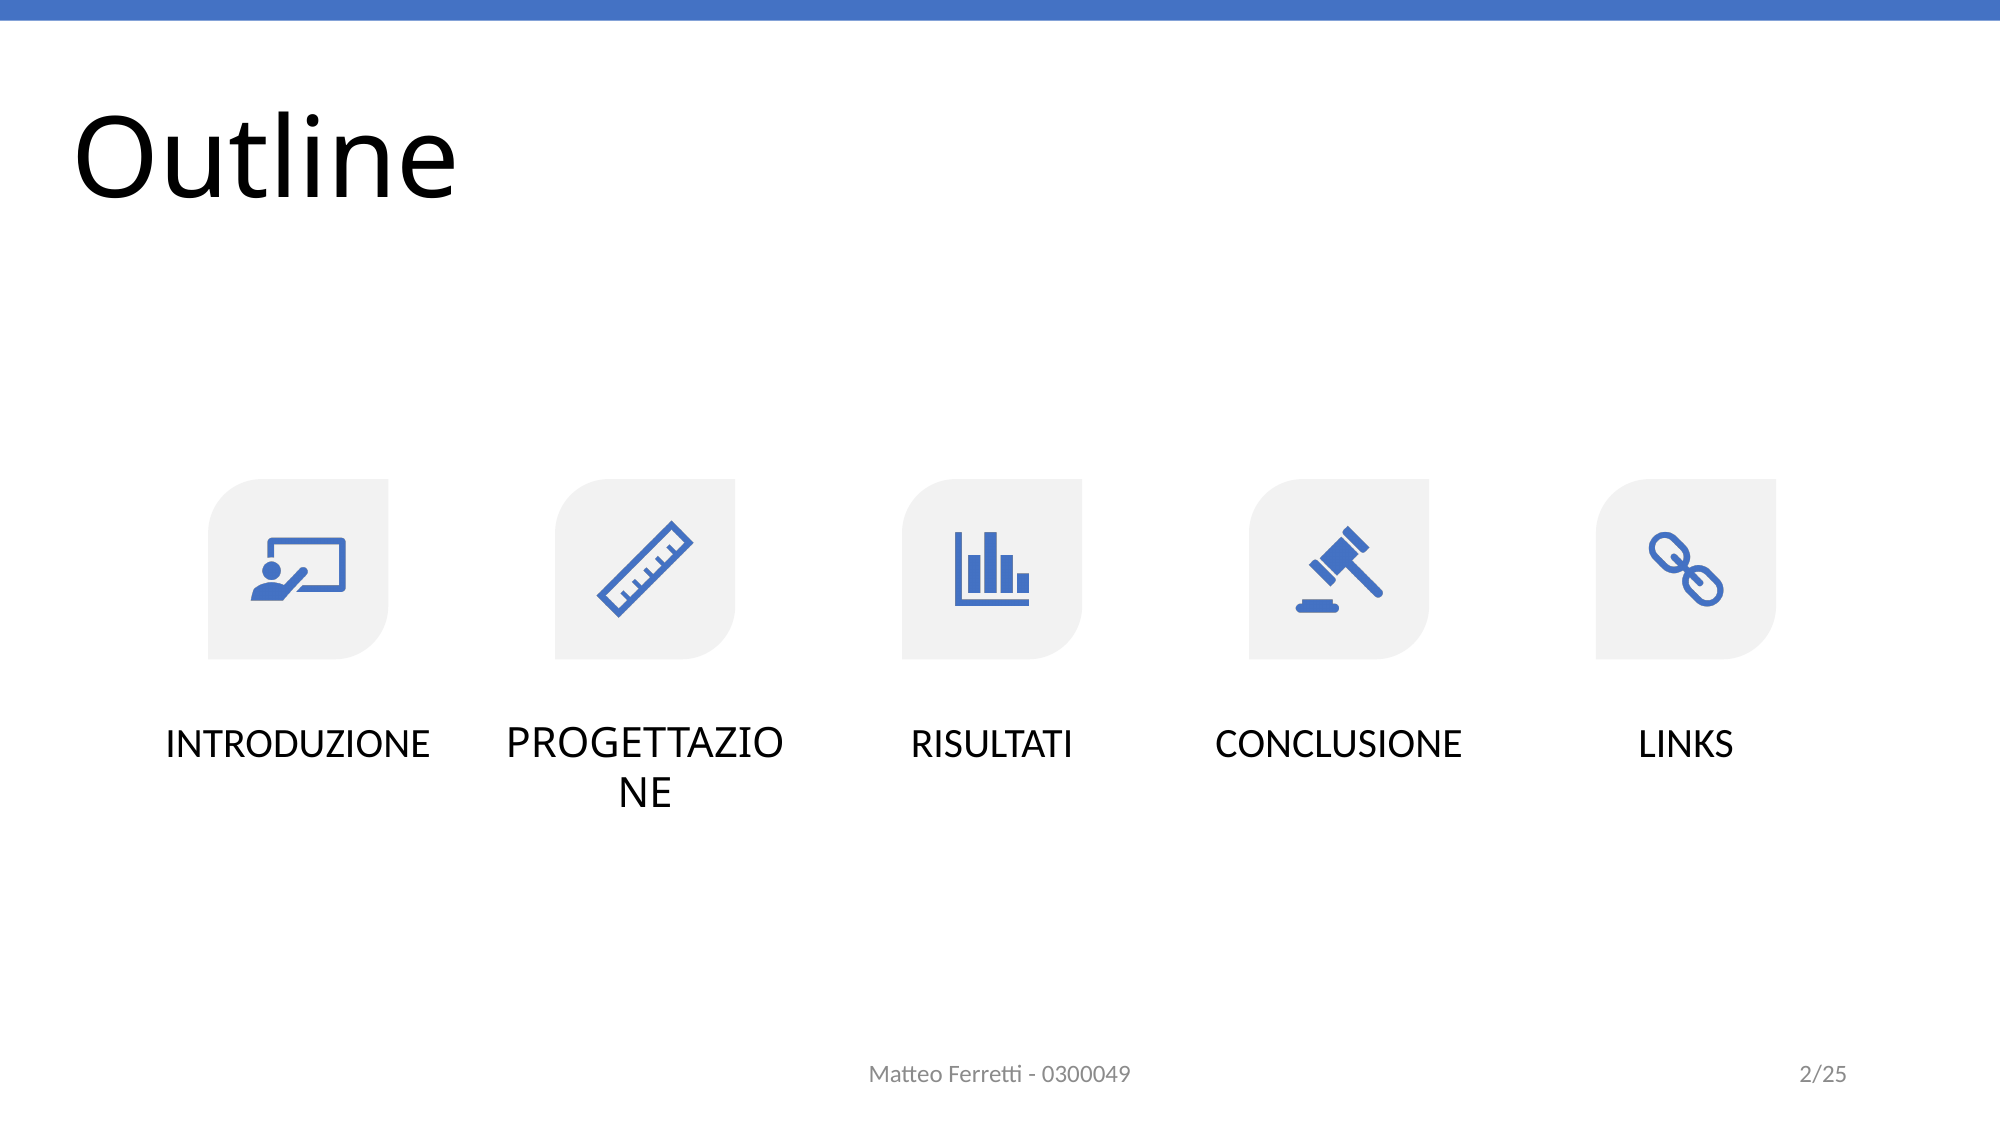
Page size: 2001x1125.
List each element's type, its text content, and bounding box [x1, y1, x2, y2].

title Outline [56, 52, 1928, 271]
text_box [0, 0, 2000, 21]
footer Matteo Ferretti - 0300049 [662, 1042, 1338, 1103]
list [56, 299, 1928, 1014]
slide_number 2/25 [1412, 1042, 1863, 1103]
